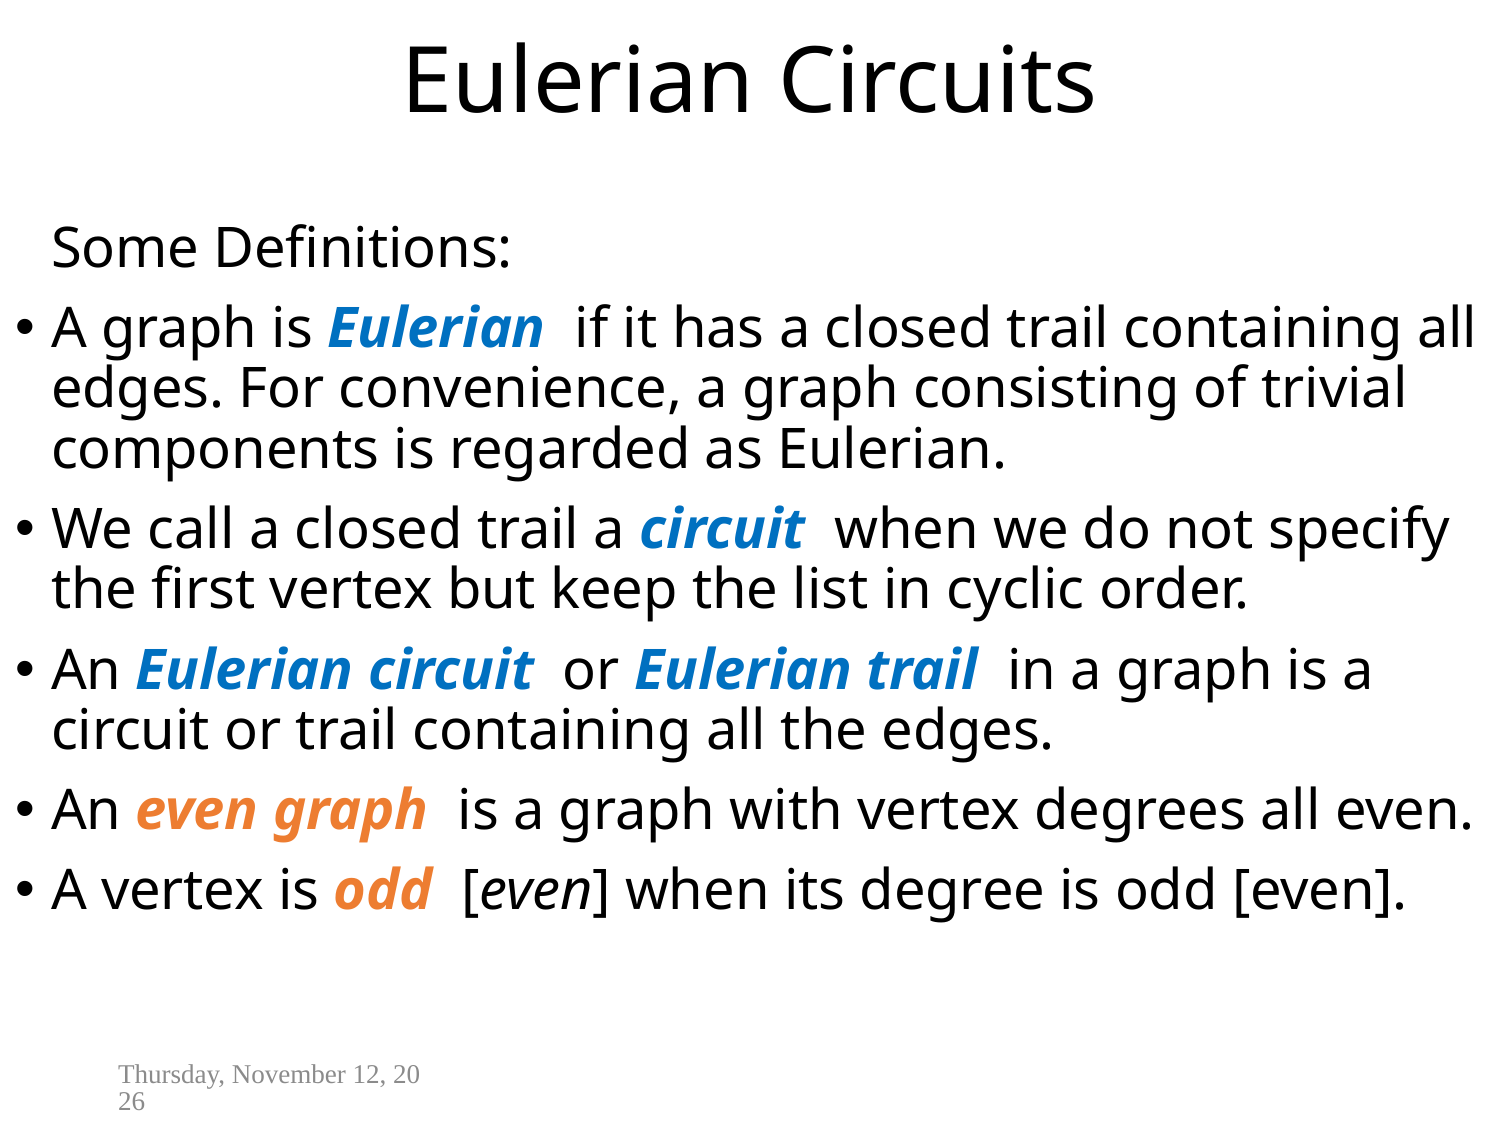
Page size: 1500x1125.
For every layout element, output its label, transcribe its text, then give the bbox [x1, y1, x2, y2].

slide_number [103, 1073, 441, 1103]
title Eulerian Circuits [103, 0, 1397, 166]
list Some Definitions: A graph is Eulerian if it has a closed trail containing all edges. For convenience, a graph consisting of trivial components is regarded as Eulerian. We call a closed trail a circuit when we do not specify the first vertex but keep the list in cyclic order. An Eulerian circuit or Eulerian trail in a graph is a circuit or trail containing all the edges. An even graph is a graph with vertex degrees all even. A vertex is odd [even] when its degree is odd [even]. [0, 211, 1500, 1073]
